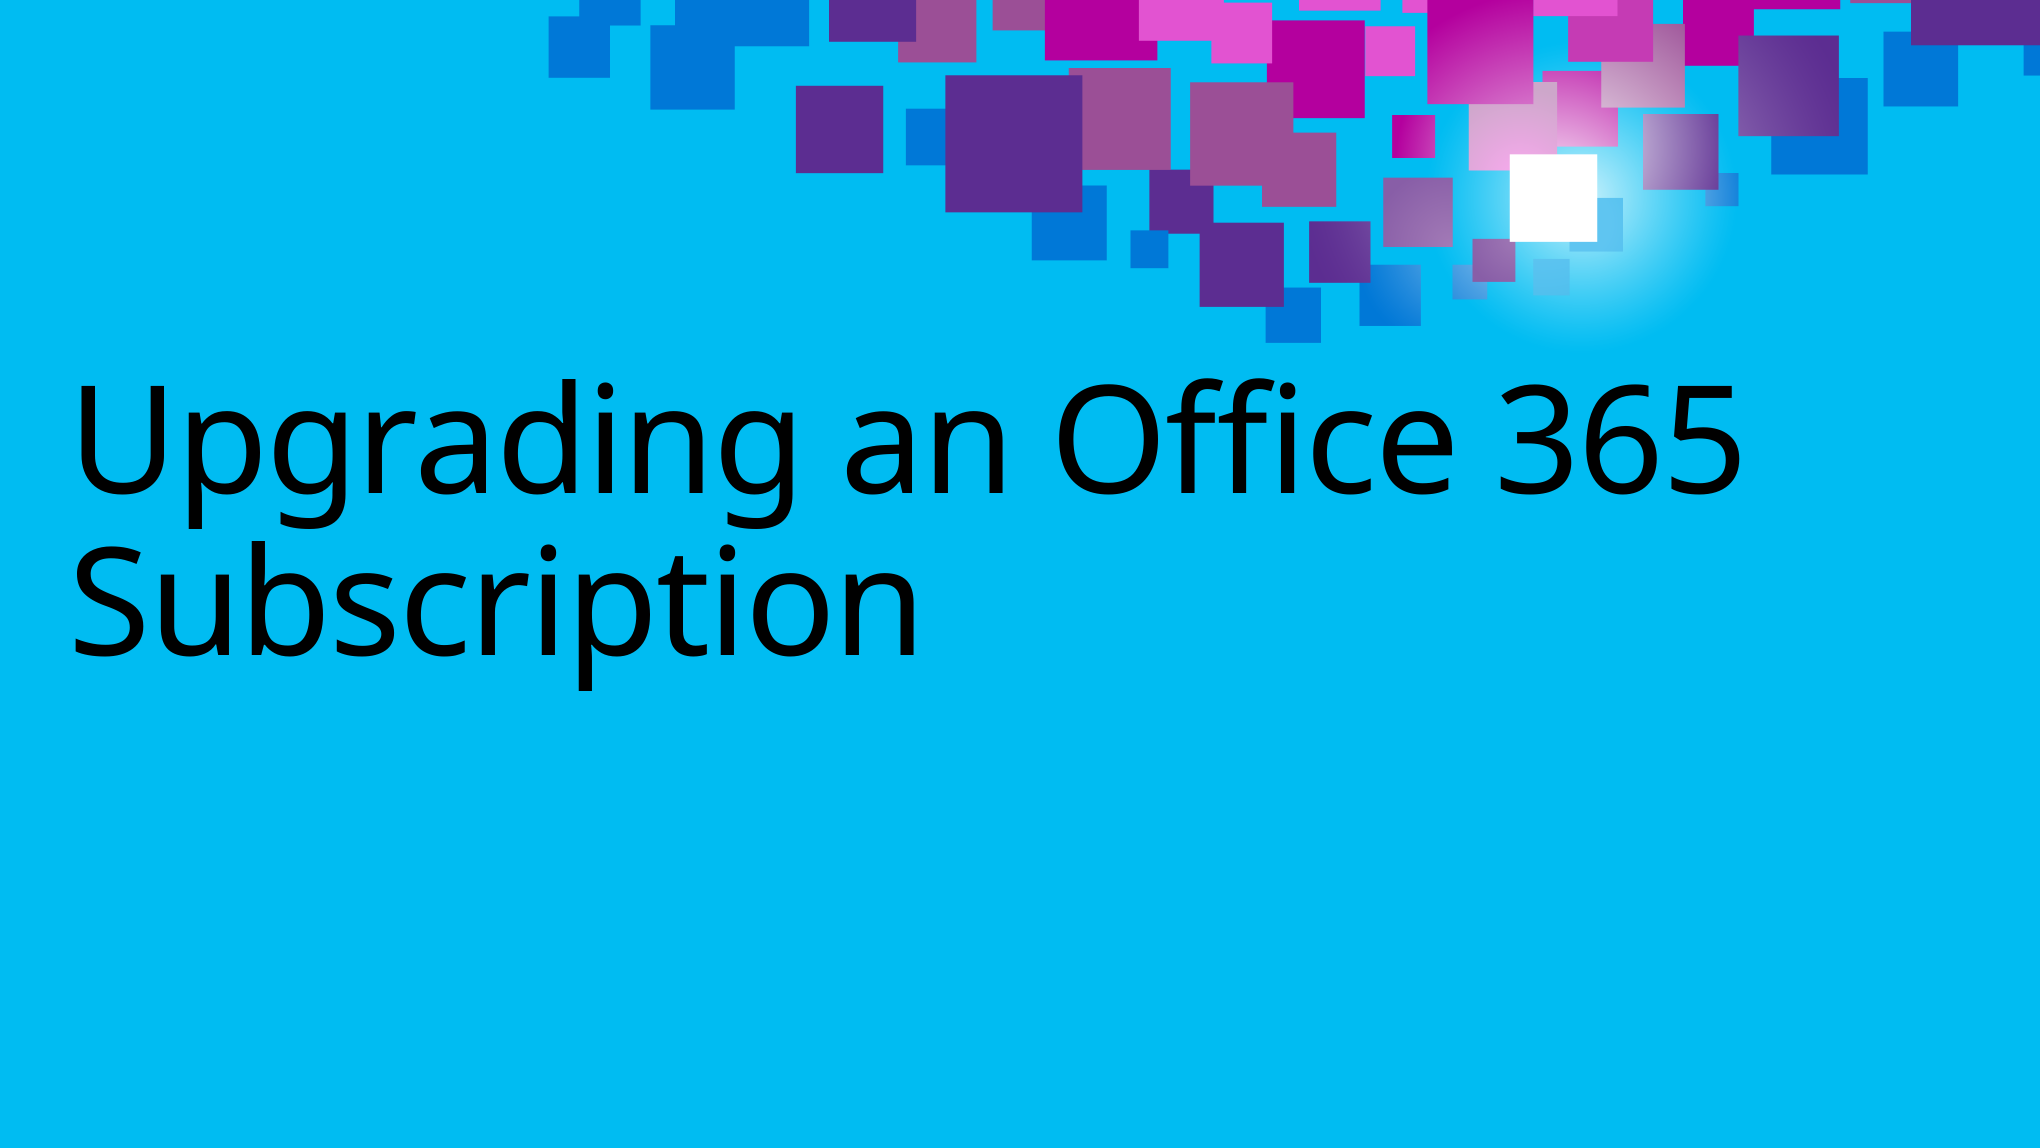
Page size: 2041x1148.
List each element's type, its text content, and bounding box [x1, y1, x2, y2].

picture [1300, 0, 1380, 10]
picture [830, 0, 976, 62]
title Upgrading an Office 365 Subscription [45, 348, 1996, 707]
picture [797, 86, 883, 172]
picture [907, 0, 1415, 342]
picture [1393, 116, 1435, 157]
picture [1310, 222, 1420, 325]
picture [651, 0, 808, 108]
picture [1851, 0, 2040, 105]
picture [1384, 0, 1867, 331]
picture [550, 0, 640, 77]
